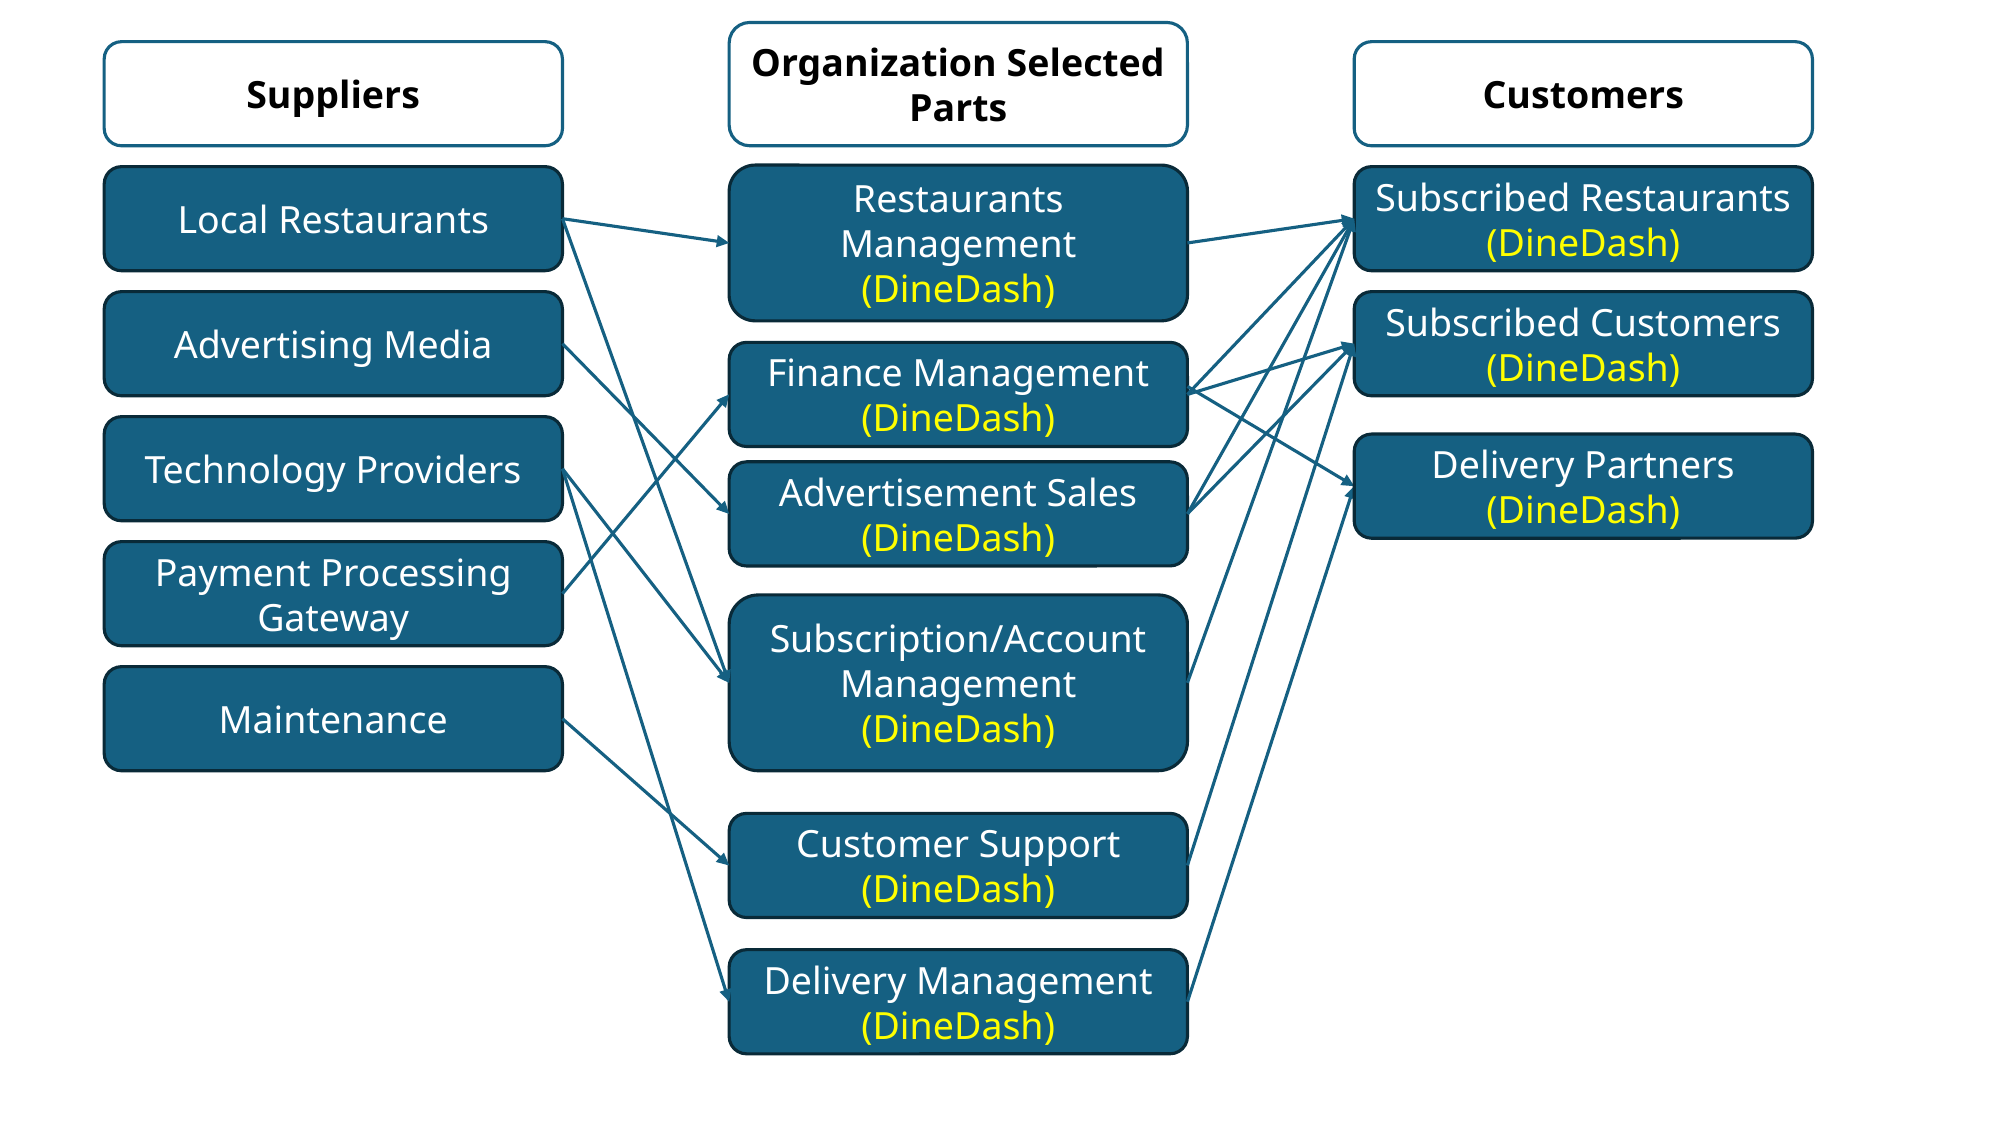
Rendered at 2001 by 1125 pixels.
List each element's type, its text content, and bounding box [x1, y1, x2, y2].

text_box Local Restaurants [102, 165, 565, 273]
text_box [561, 218, 730, 684]
text_box Subscribed Customers (DineDash) [1355, 290, 1815, 398]
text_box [1186, 866, 1355, 1003]
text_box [561, 684, 730, 718]
text_box Suppliers [102, 40, 565, 148]
text_box Delivery Management (DineDash) [727, 948, 1190, 1056]
text_box Restaurants Management (DineDash) [727, 163, 1190, 323]
text_box Advertising Media [102, 290, 561, 398]
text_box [1186, 218, 1355, 684]
text_box Finance Management (DineDash) [730, 340, 1186, 449]
text_box Organization Selected Parts [727, 20, 1190, 148]
text_box Technology Providers [102, 415, 561, 523]
text_box Customers [1352, 40, 1815, 148]
text_box Subscribed Restaurants (DineDash) [1352, 165, 1815, 273]
text_box Subscription/Account Management (DineDash) [730, 593, 1186, 773]
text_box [1186, 684, 1355, 866]
text_box Advertisement Sales (DineDash) [730, 460, 1186, 568]
text_box Customer Support (DineDash) [730, 811, 1186, 920]
text_box Maintenance [102, 665, 561, 773]
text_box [561, 866, 730, 1003]
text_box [561, 718, 730, 866]
text_box Delivery Partners (DineDash) [1355, 432, 1815, 540]
text_box Payment Processing Gateway [102, 540, 561, 648]
